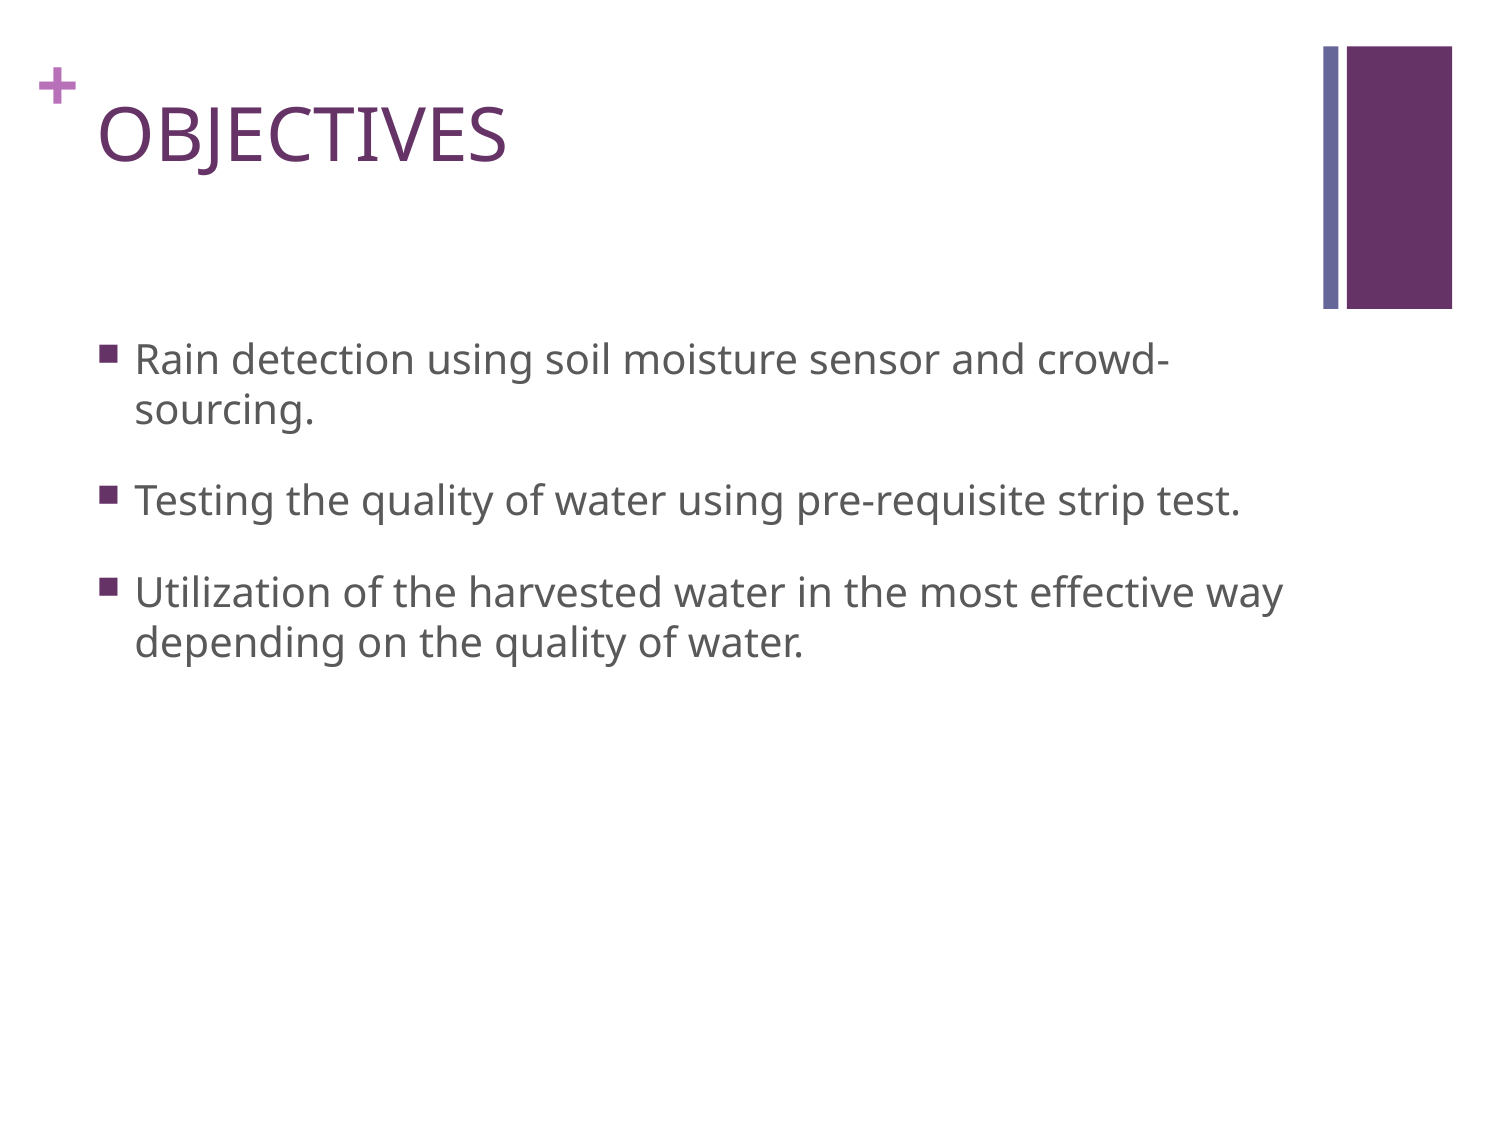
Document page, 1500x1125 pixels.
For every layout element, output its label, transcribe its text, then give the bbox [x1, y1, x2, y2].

list Rain detection using soil moisture sensor and crowd-sourcing. Testing the quality of water using pre-requisite strip test. Utilization of the harvested water in the most effective way depending on the quality of water. [81, 324, 1322, 1005]
title OBJECTIVES [81, 79, 1322, 263]
